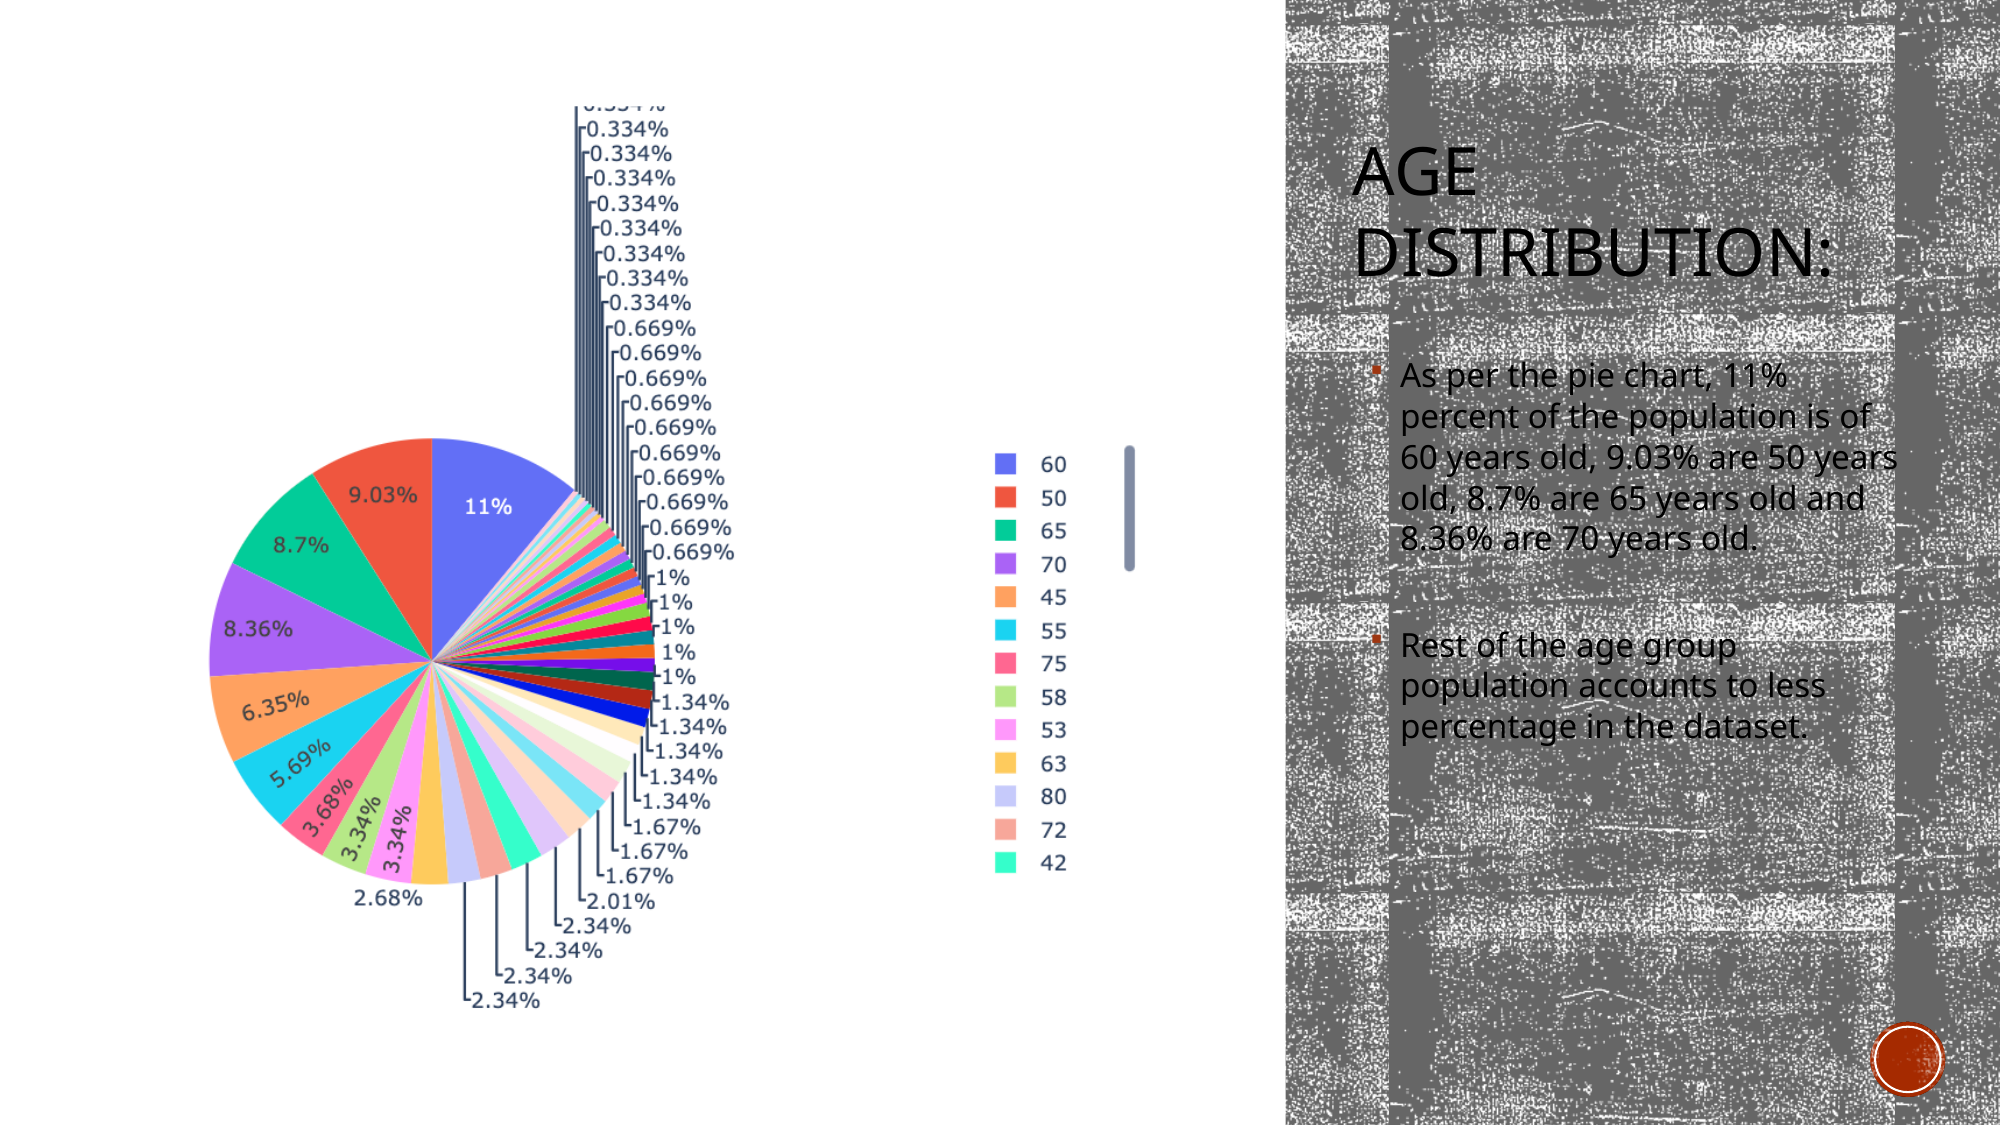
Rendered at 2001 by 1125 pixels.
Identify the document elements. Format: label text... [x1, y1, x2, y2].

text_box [1872, 1024, 1943, 1095]
text_box [1284, 0, 2000, 1125]
picture [166, 105, 1171, 1022]
text_box Age Distribution: [1338, 79, 1920, 344]
text_box As per the pie chart, 11% percent of the population is of 60 years old, 9.03% are 50 years old, 8.7% are 65 years old and 8.36% are 70 years old. Rest of the age group population accounts to less percentage in the dataset. [1338, 347, 1920, 1013]
